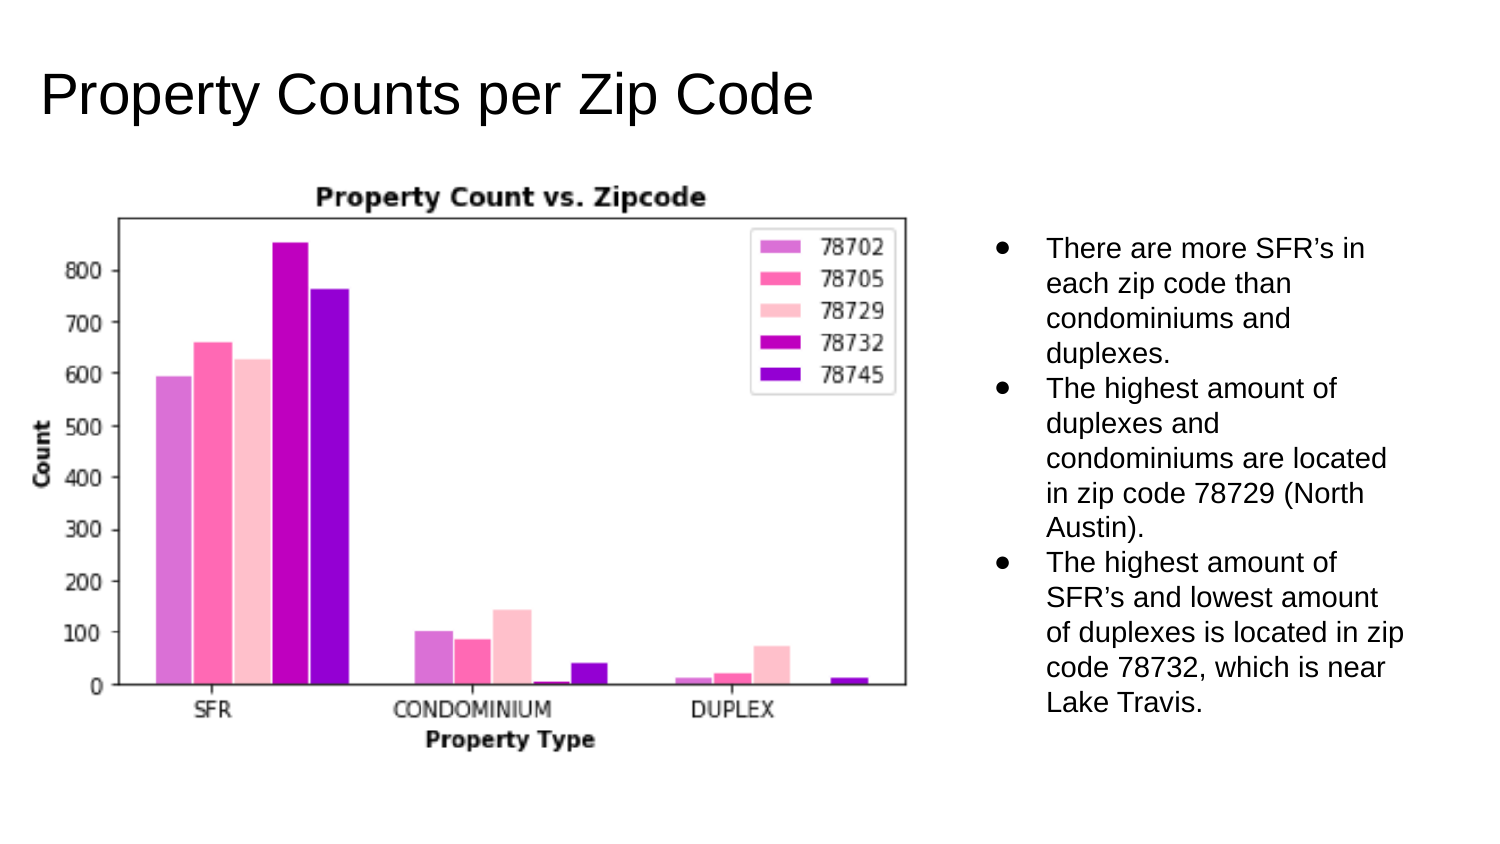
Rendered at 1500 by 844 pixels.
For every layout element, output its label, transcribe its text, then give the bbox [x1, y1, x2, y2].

picture [24, 170, 932, 765]
text_box There are more SFR’s in each zip code than condominiums and duplexes. The highest amount of duplexes and condominiums are located in zip code 78729 (North Austin). The highest amount of SFR’s and lowest amount of duplexes is located in zip code 78732, which is near Lake Travis. [956, 214, 1427, 721]
title Property Counts per Zip Code [25, 41, 1423, 136]
